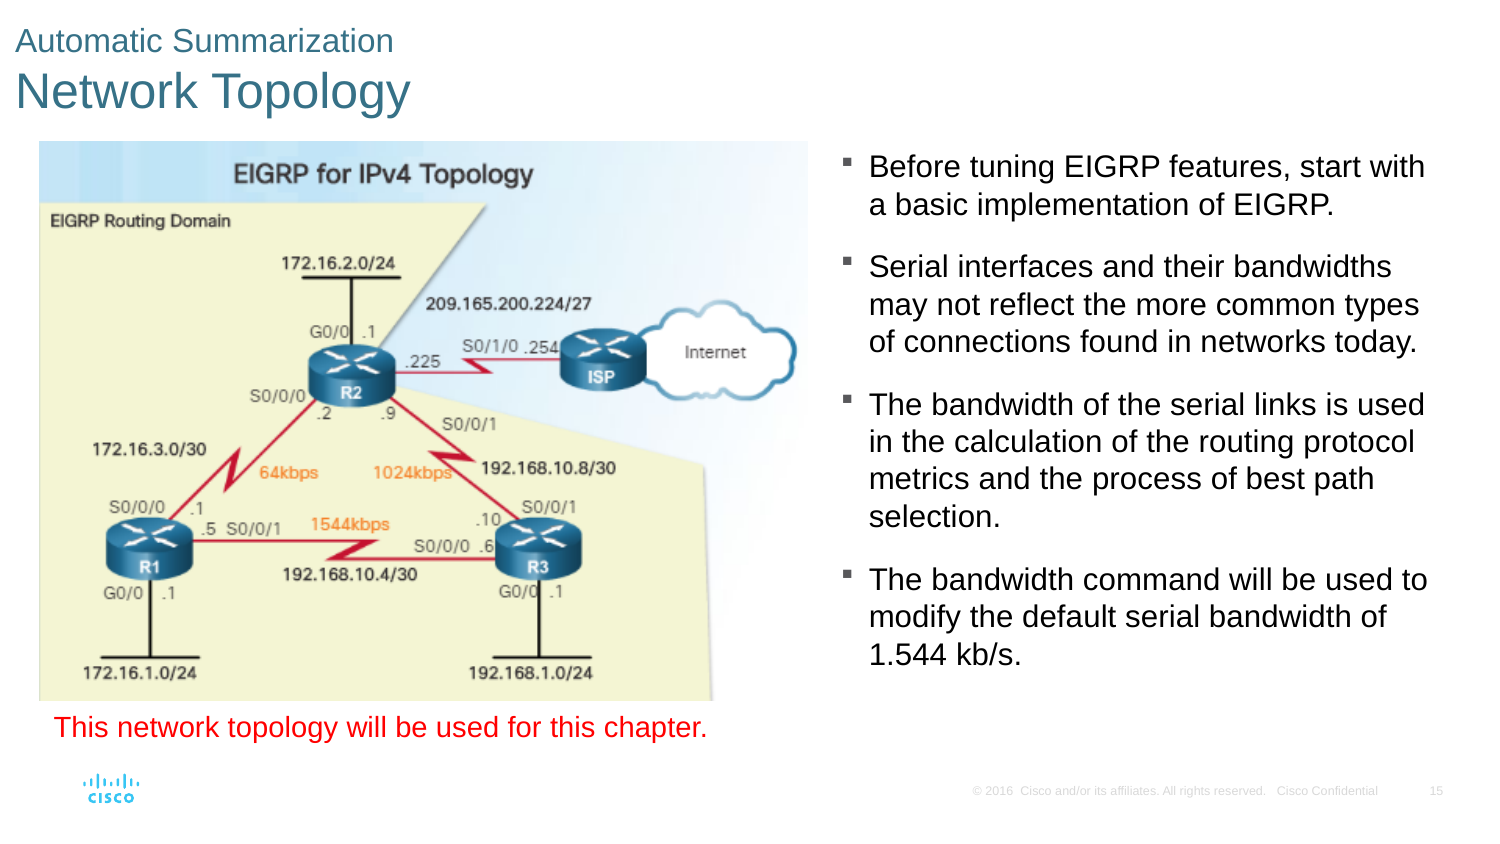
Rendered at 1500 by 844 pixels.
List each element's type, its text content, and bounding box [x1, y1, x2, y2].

text_box This network topology will be used for this chapter. [39, 709, 733, 751]
title Automatic Summarization Network Topology [0, 6, 847, 131]
list Before tuning EIGRP features, start with a basic implementation of EIGRP. Serial interfaces and their bandwidths may not reflect the more common types of connections found in networks today. The bandwidth of the serial links is used in the calculation of the routing protocol metrics and the process of best path selection. The bandwidth command will be used to modify the default serial bandwidth of 1.544 kb/s. [825, 139, 1476, 833]
picture [38, 140, 809, 701]
